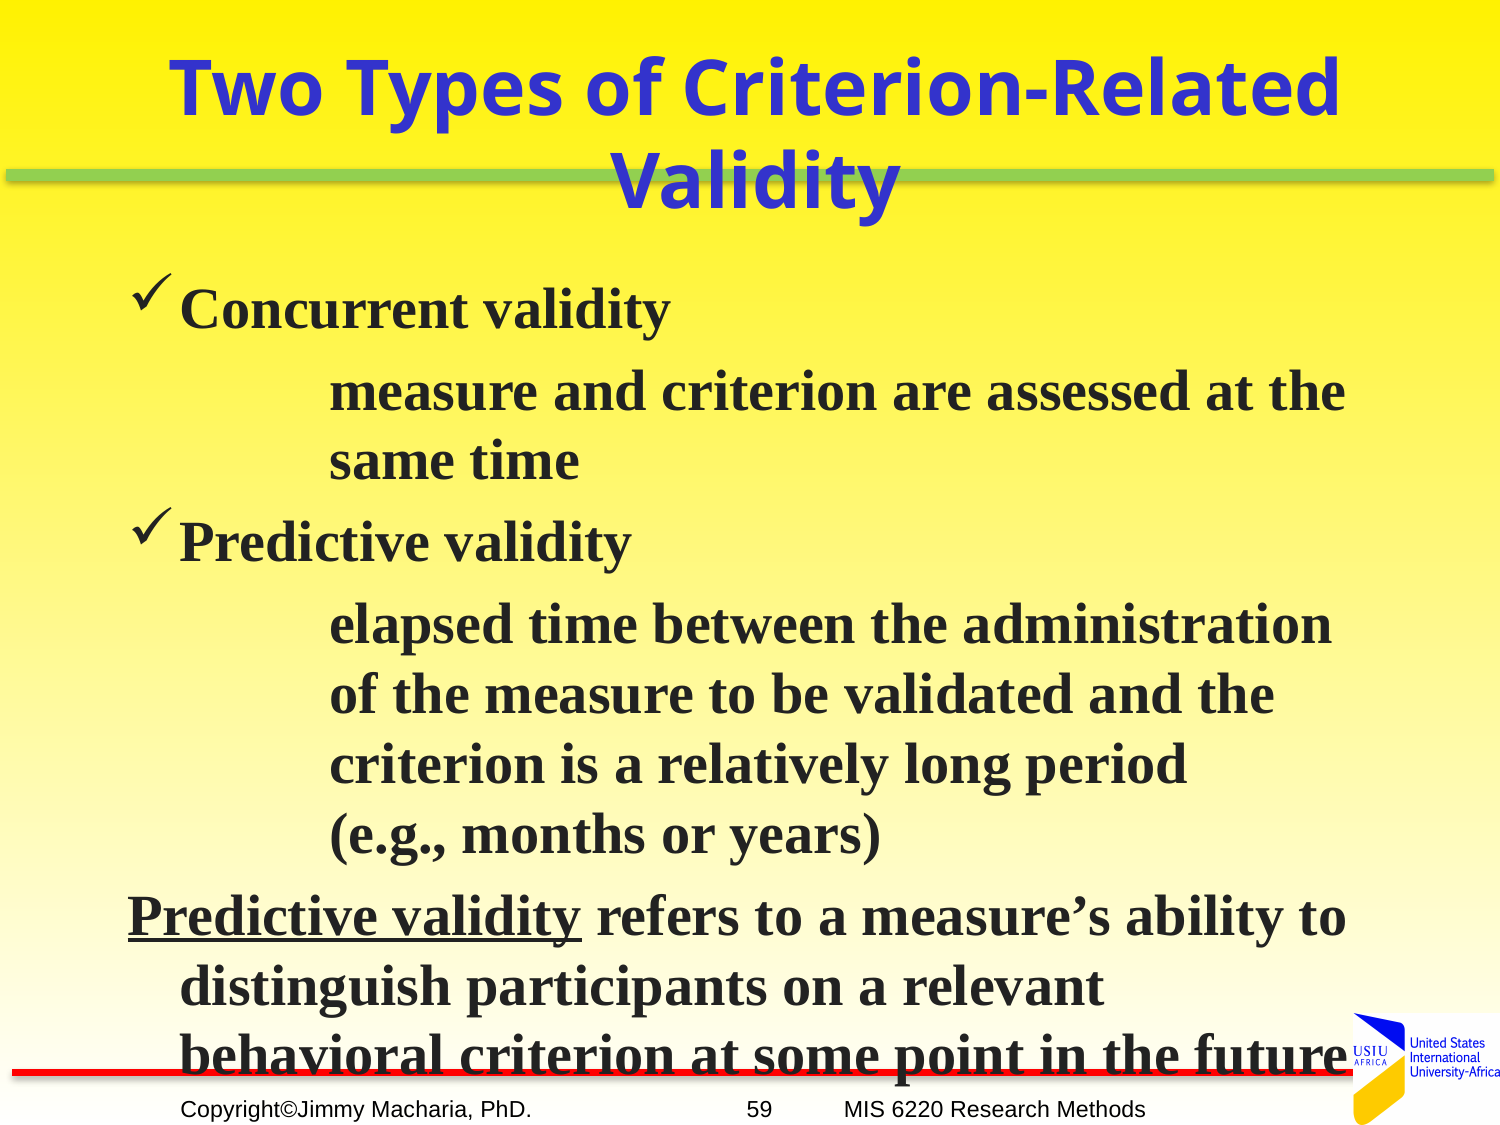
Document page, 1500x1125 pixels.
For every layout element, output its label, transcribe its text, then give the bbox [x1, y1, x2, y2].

list Concurrent validity measure and criterion are assessed at the same time Predictive validity elapsed time between the administration of the measure to be validated and the criterion is a relatively long period (e.g., months or years) Predictive validity refers to a measure’s ability to distinguish participants on a relevant behavioral criterion at some point in the future [112, 262, 1388, 1125]
picture [1388, 1013, 1500, 1125]
title Two Types of Criterion-Related Validity [99, 24, 1413, 238]
